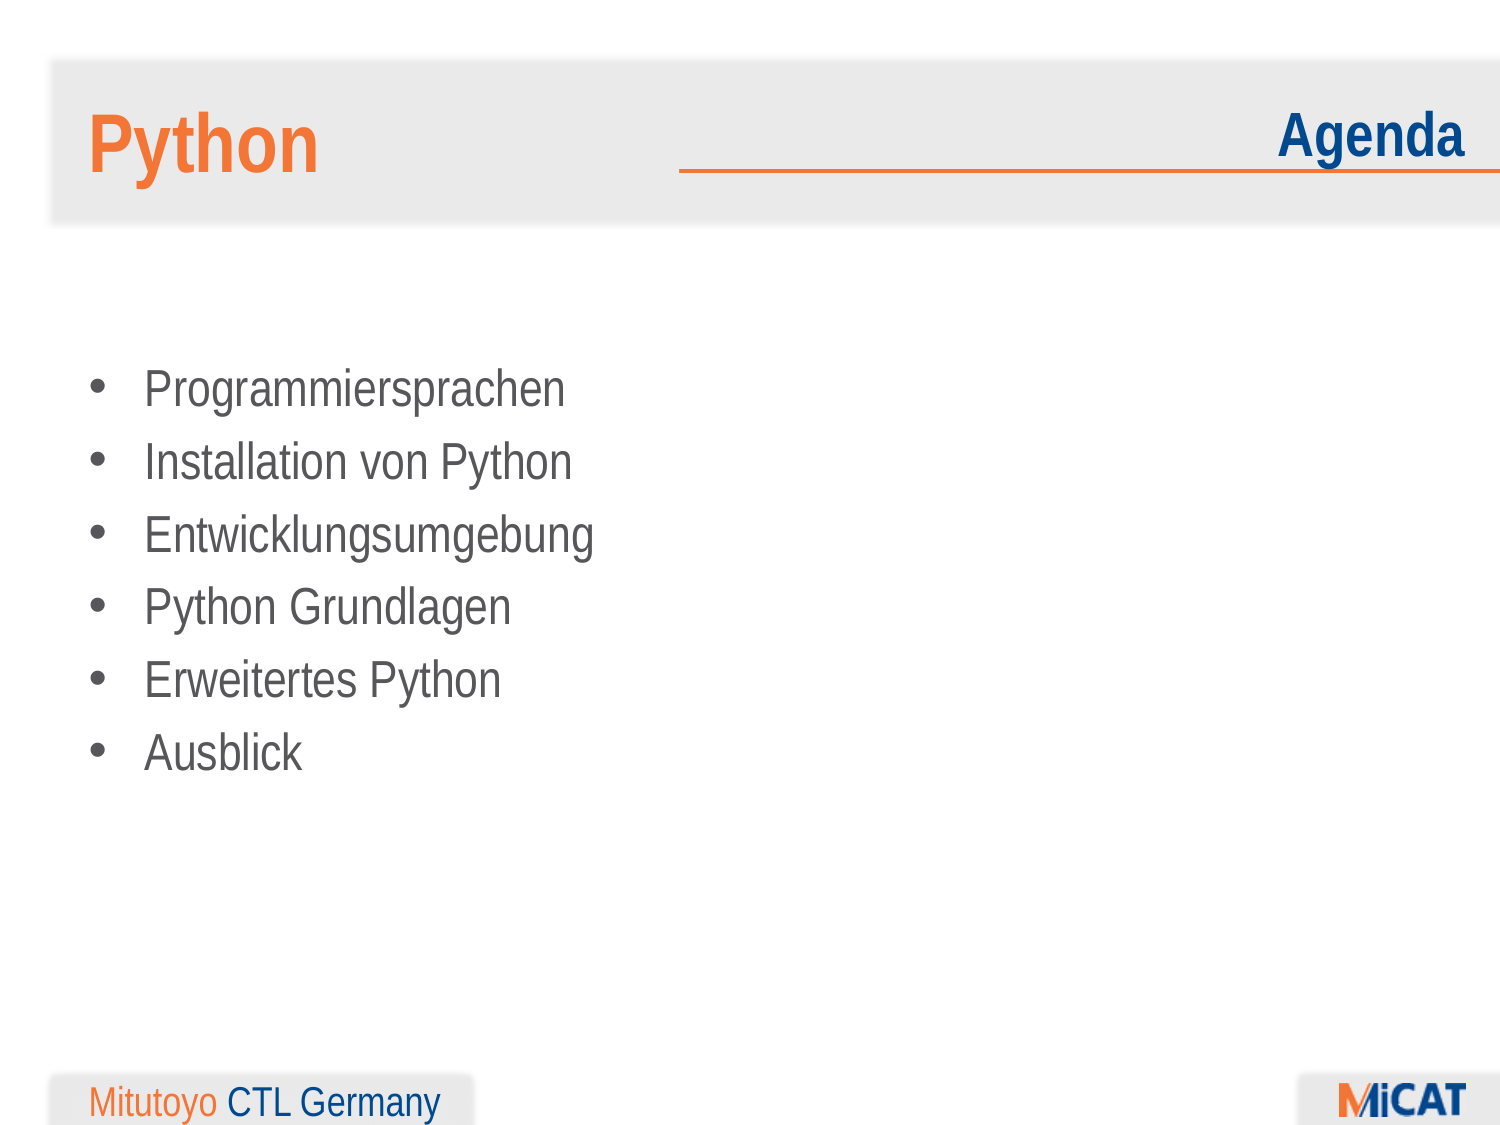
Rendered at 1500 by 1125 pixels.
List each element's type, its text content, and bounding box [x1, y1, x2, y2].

list Agenda [524, 94, 1466, 171]
list Programmiersprachen Installation von Python Entwicklungsumgebung Python Grundlagen Erweitertes Python Ausblick [88, 354, 1471, 1118]
list Python [88, 88, 680, 190]
